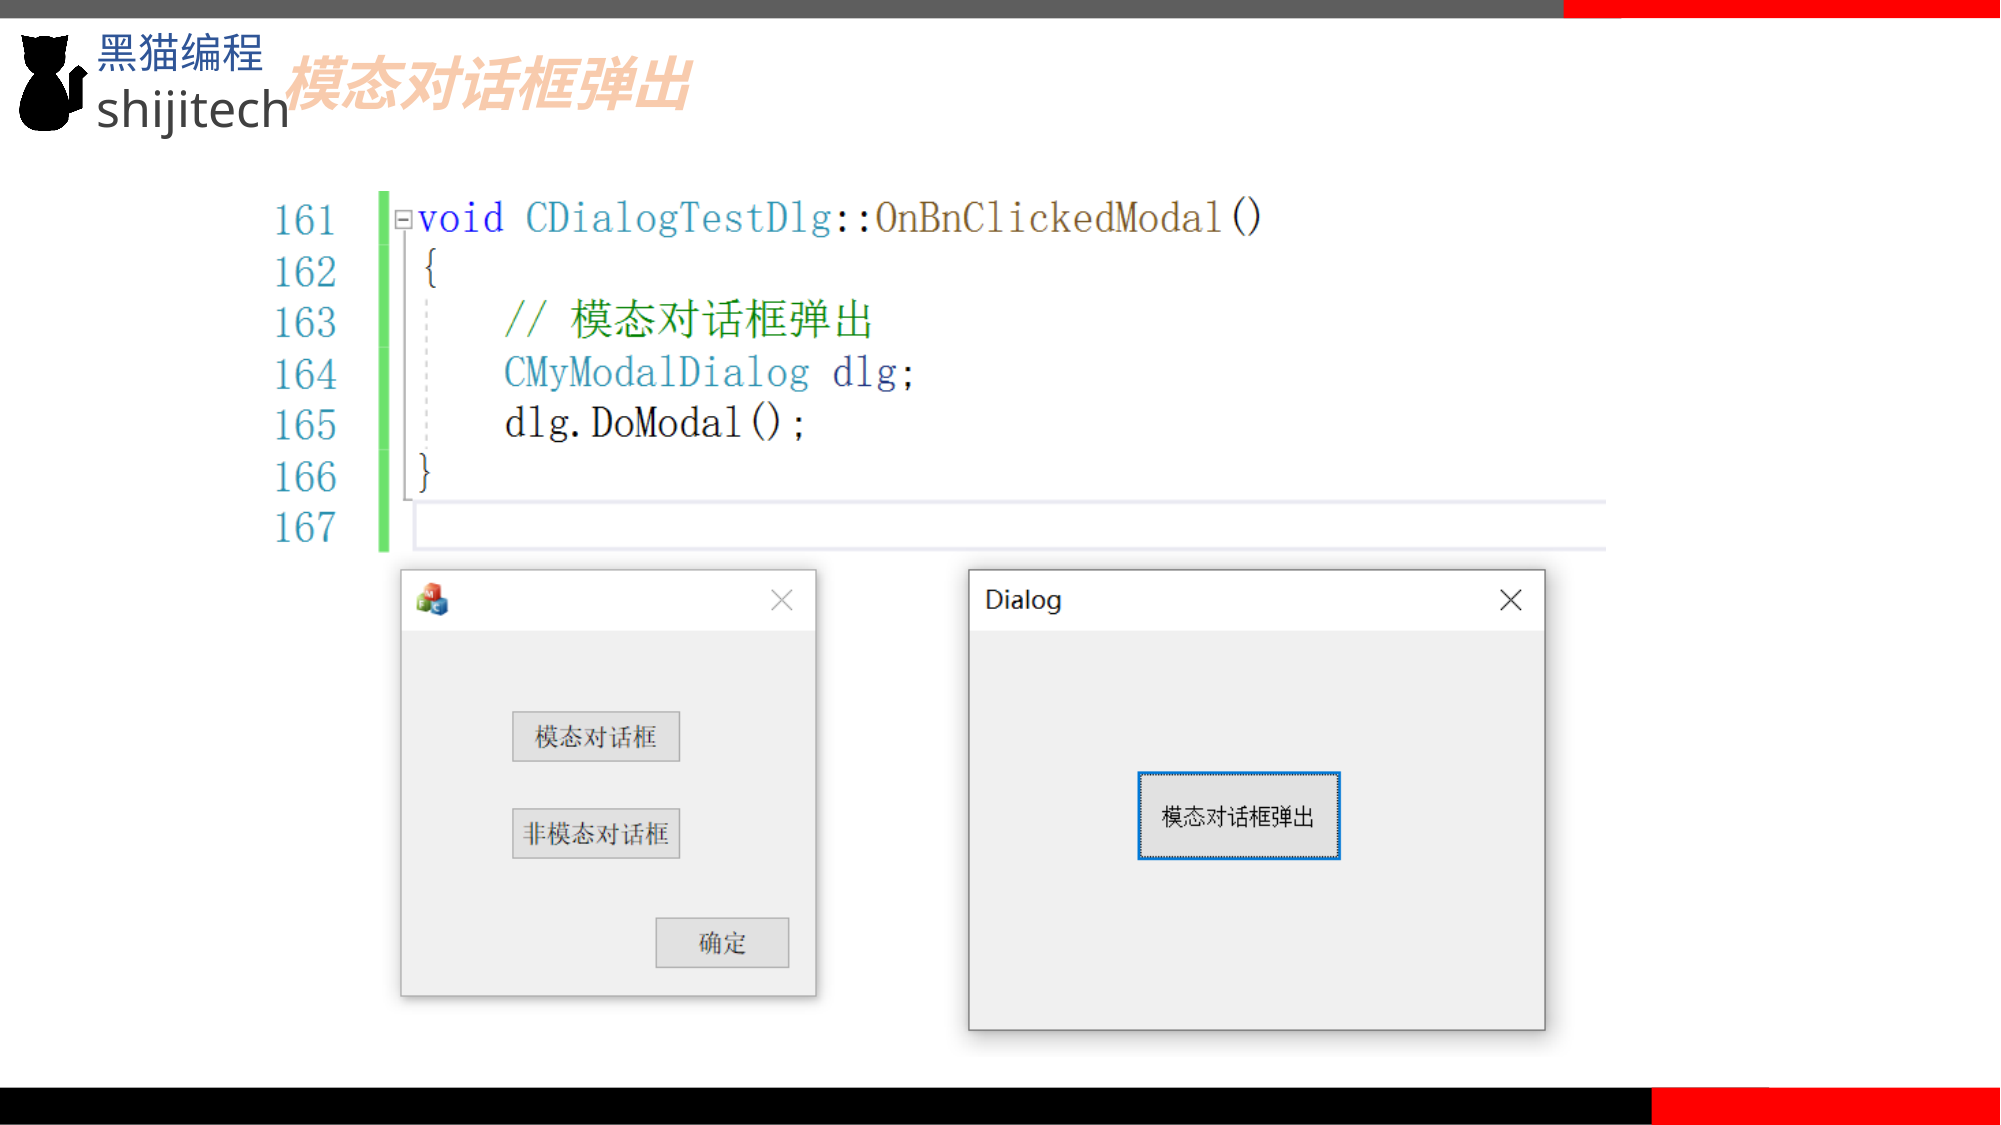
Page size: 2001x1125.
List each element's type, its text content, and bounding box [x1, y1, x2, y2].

picture [5, 35, 101, 131]
text_box 模态对话框弹出 [267, 39, 1267, 125]
picture [253, 191, 1606, 1057]
